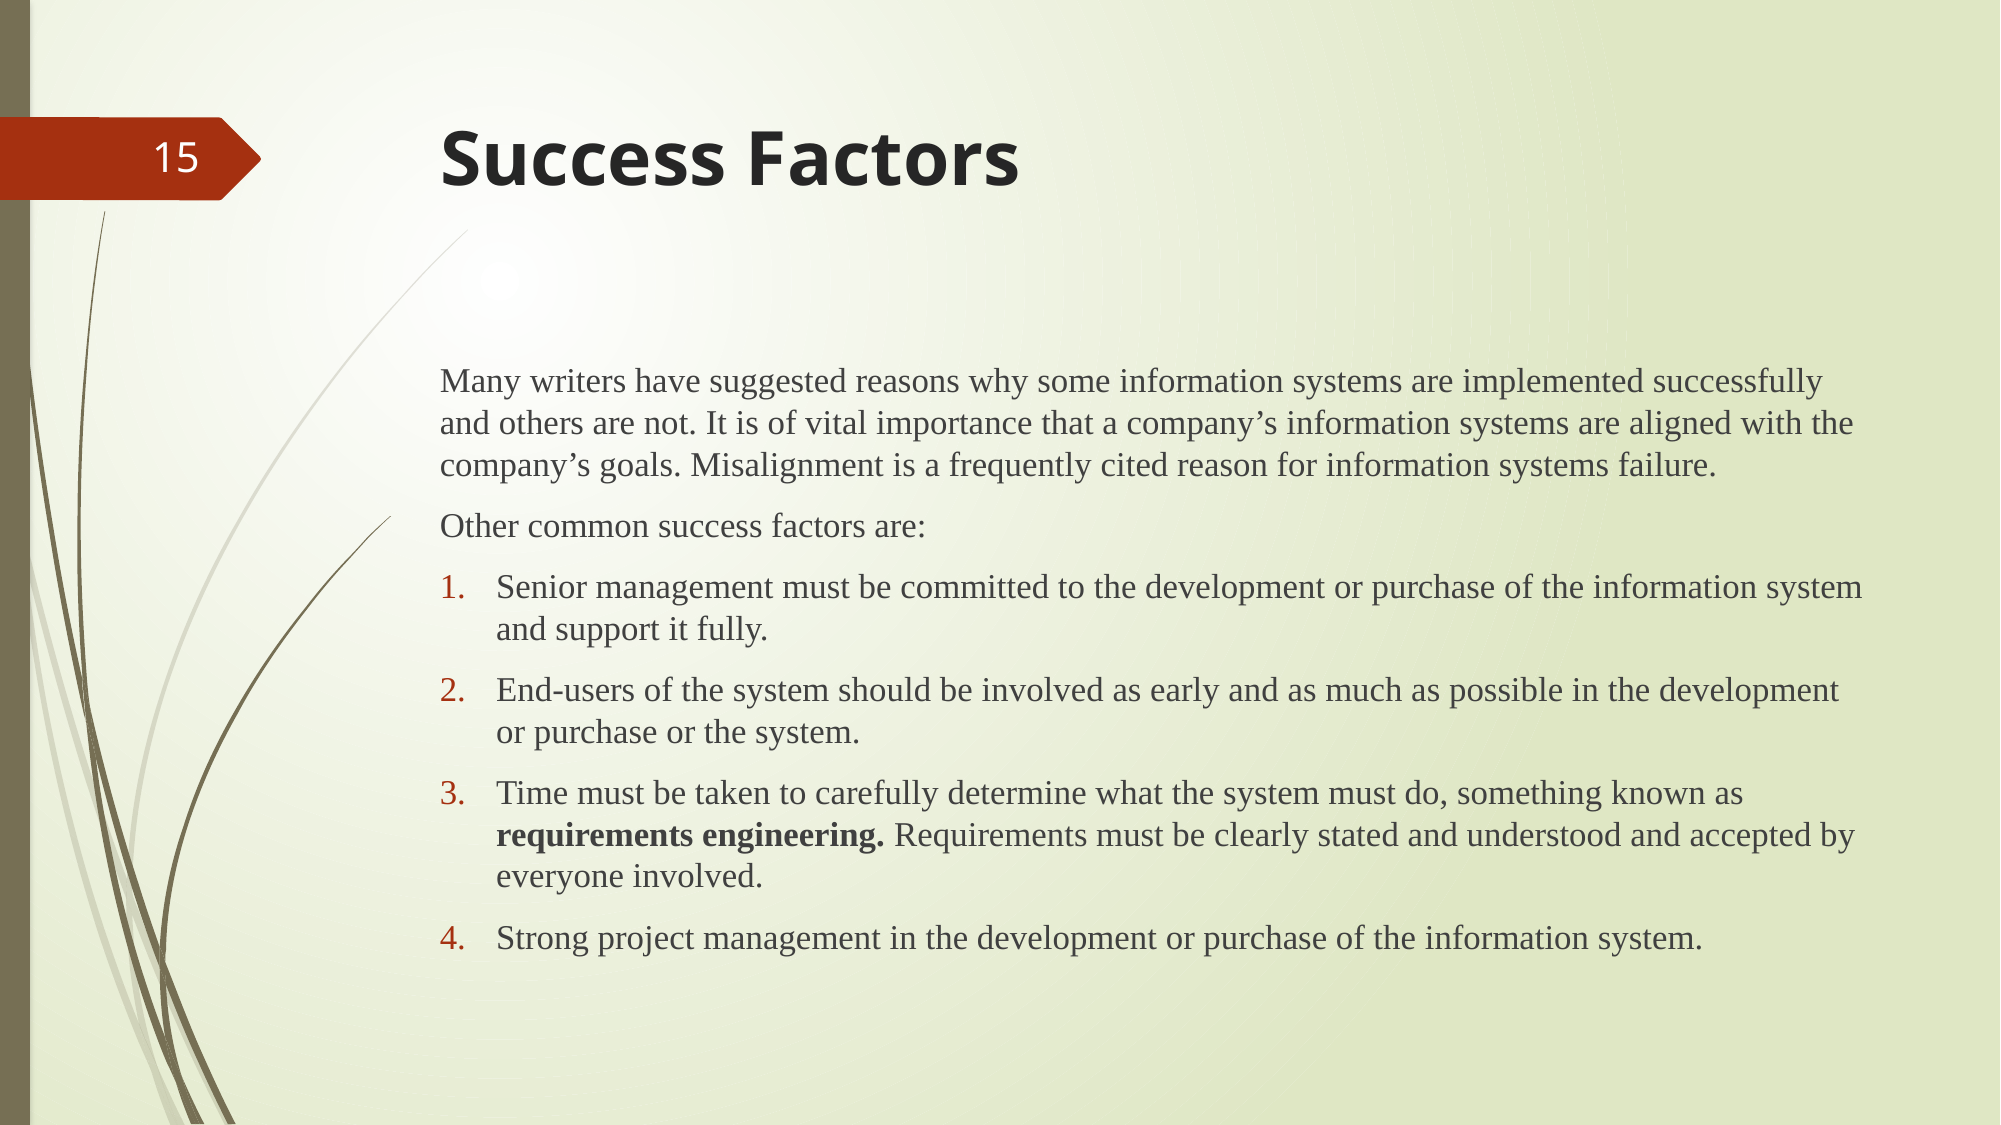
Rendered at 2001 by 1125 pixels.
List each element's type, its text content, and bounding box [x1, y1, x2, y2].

list Many writers have suggested reasons why some information systems are implemented successfully and others are not. It is of vital importance that a company’s information systems are aligned with the company’s goals. Misalignment is a frequently cited reason for information systems failure. Other common success factors are: Senior management must be committed to the development or purchase of the information system and support it fully. End-users of the system should be involved as early and as much as possible in the development or purchase or the system. Time must be taken to carefully determine what the system must do, something known as requirements engineering. Requirements must be clearly stated and understood and accepted by everyone involved. Strong project management in the development or purchase of the information system. [424, 350, 1888, 970]
slide_number 15 [87, 129, 216, 190]
title Success Factors [425, 102, 1888, 313]
